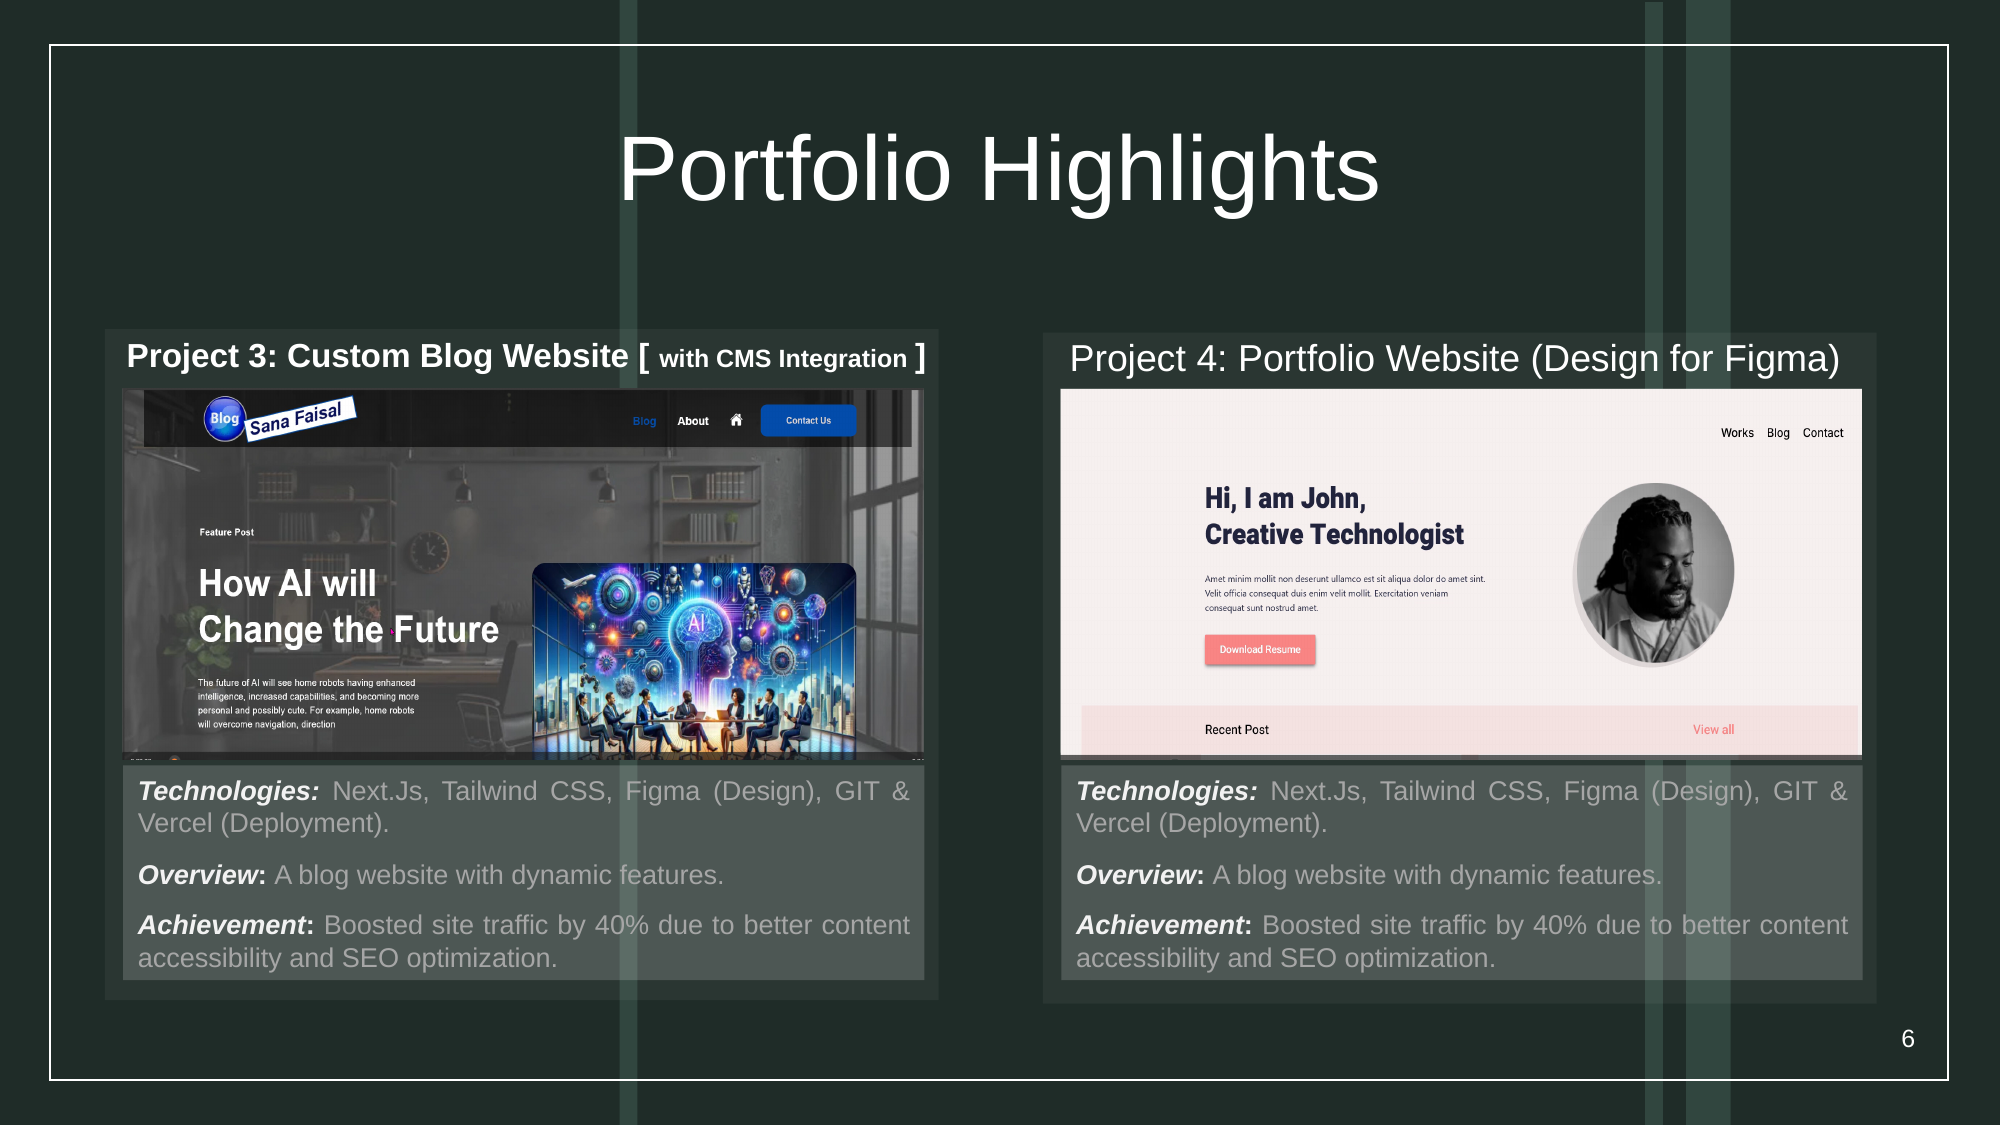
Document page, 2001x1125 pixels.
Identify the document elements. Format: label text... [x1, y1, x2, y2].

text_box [1042, 326, 1884, 1004]
title Portfolio Highlights [62, 62, 1938, 280]
picture [1060, 389, 1862, 760]
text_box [104, 326, 946, 1001]
slide_number 6 [1791, 1008, 1931, 1068]
picture [122, 388, 924, 760]
